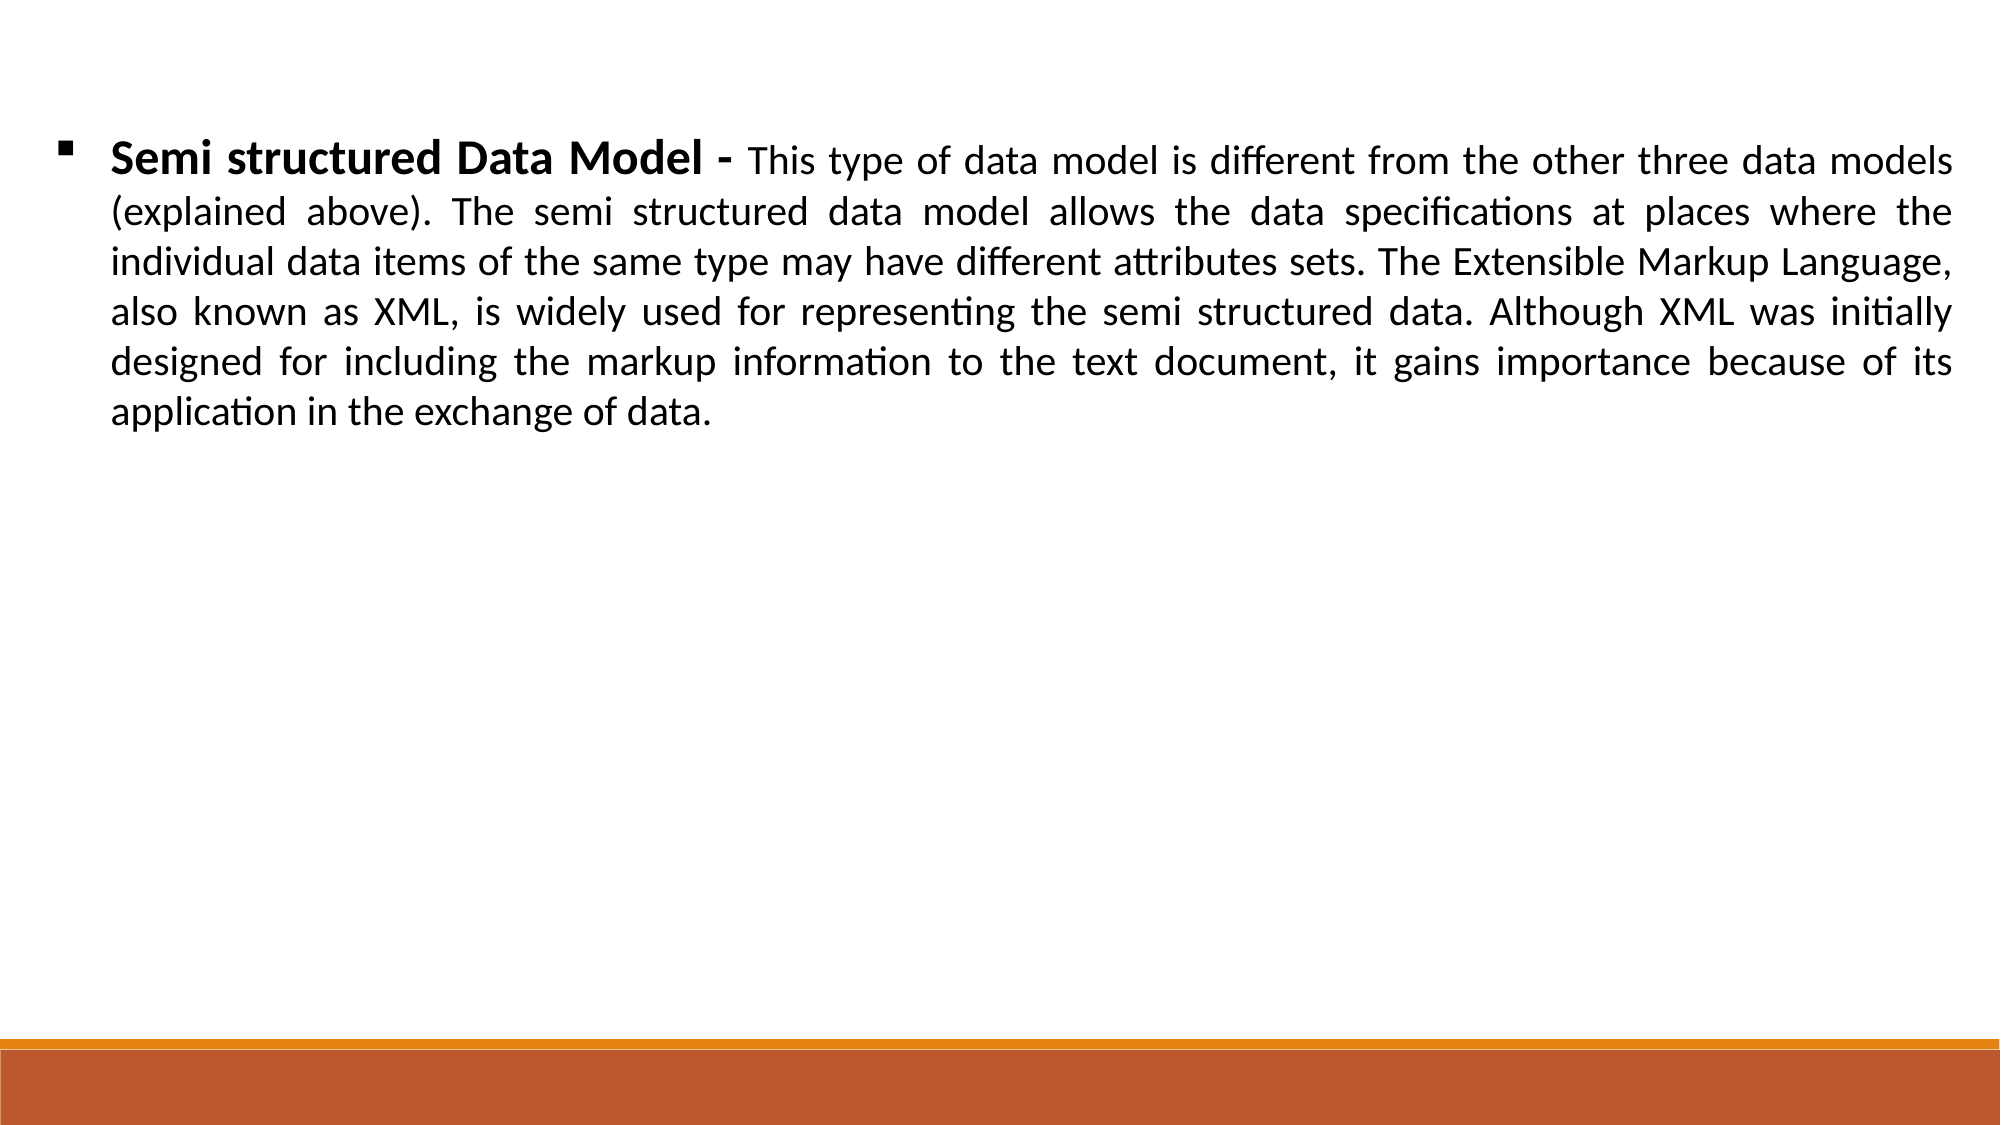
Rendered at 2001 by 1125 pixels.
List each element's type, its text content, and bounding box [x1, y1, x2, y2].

text_box Semi structured Data Model - This type of data model is different from the other three data models (explained above). The semi structured data model allows the data specifications at places where the individual data items of the same type may have different attributes sets. The Extensible Markup Language, also known as XML, is widely used for representing the semi structured data. Although XML was initially designed for including the markup information to the text document, it gains importance because of its application in the exchange of data. [39, 116, 1969, 442]
